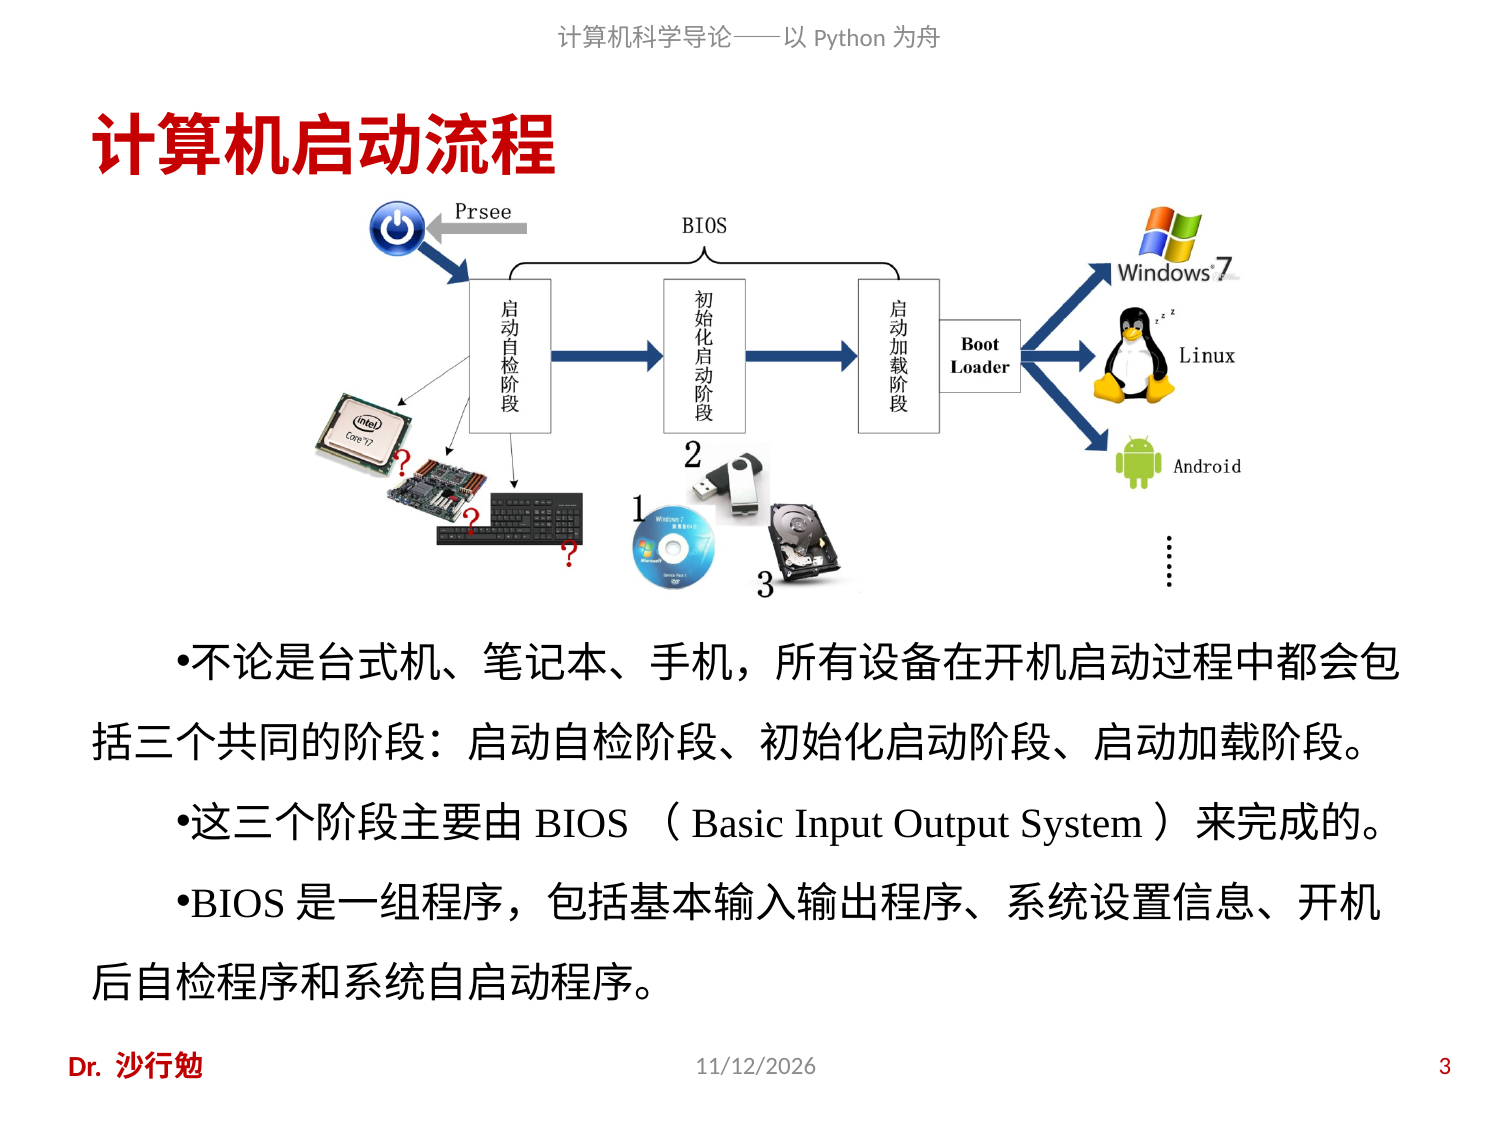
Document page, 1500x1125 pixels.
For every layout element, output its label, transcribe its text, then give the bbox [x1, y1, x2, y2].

title 计算机启动流程 [75, 90, 1425, 195]
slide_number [501, 1035, 1010, 1095]
footer Dr. 沙行勉 [53, 1035, 386, 1095]
list 不论是台式机、笔记本、手机，所有设备在开机启动过程中都会包括三个共同的阶段：启动自检阶段、初始化启动阶段、启动加载阶段。 这三个阶段主要由BIOS（Basic Input Output System）来完成的。 BIOS是一组程序，包括基本输入输出程序、系统设置信息、开机后自检程序和系统自启动程序。 [76, 597, 1425, 1000]
picture [312, 196, 1247, 605]
slide_number 3 [1116, 1035, 1467, 1095]
